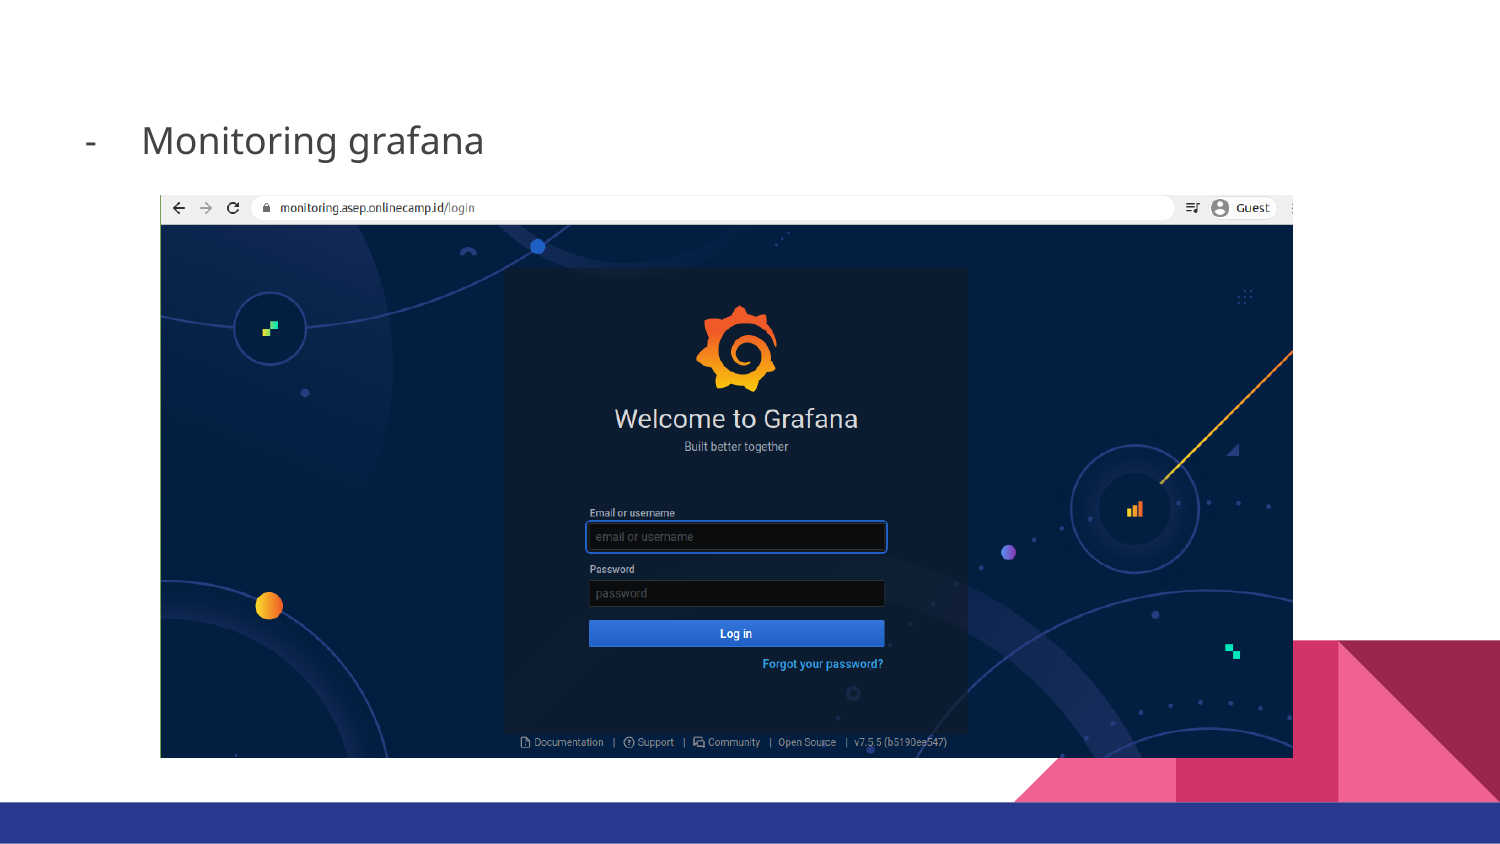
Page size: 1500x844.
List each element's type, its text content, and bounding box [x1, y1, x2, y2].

list Monitoring grafana [51, 91, 1449, 750]
picture [160, 195, 1293, 759]
